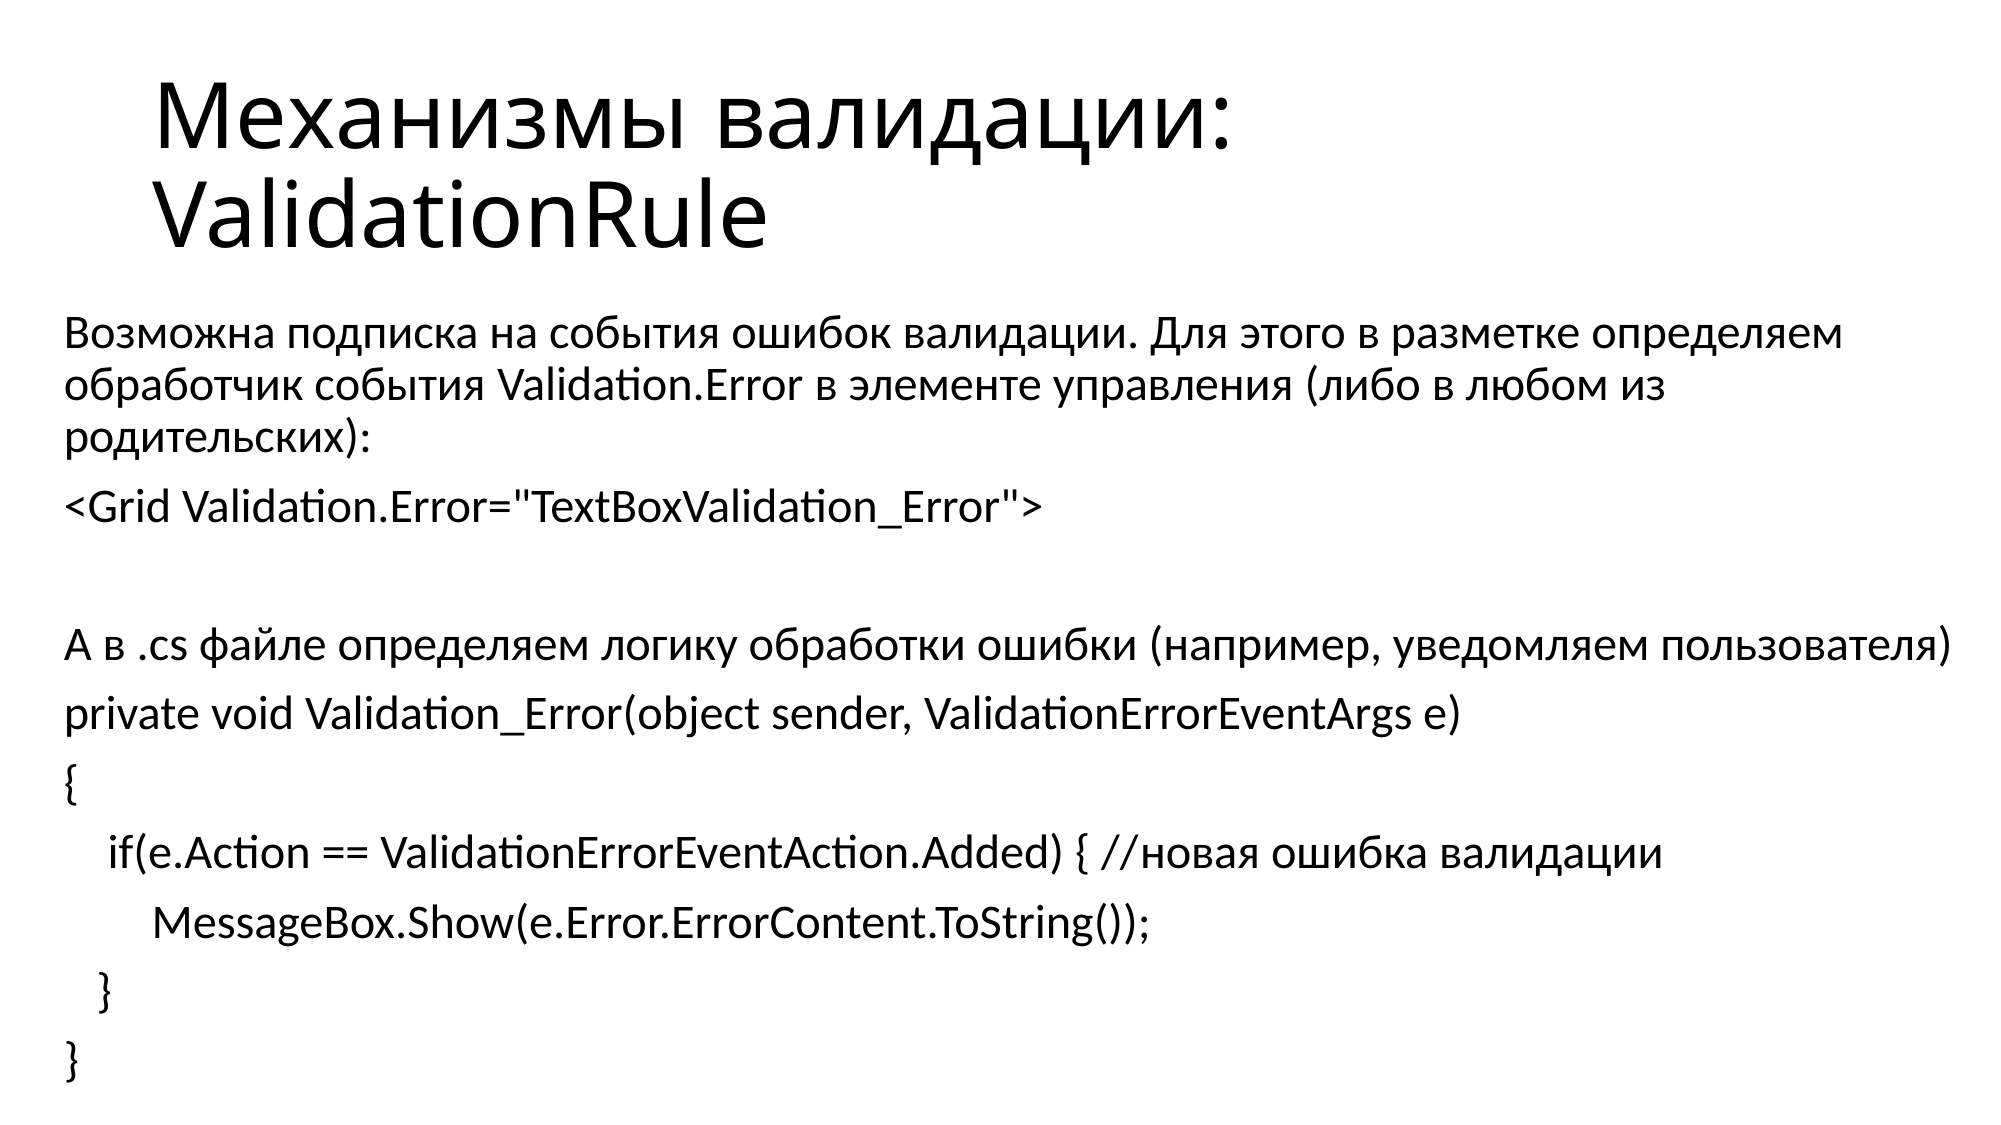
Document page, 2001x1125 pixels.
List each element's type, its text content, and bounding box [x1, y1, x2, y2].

title Механизмы валидации: ValidationRule [137, 59, 1863, 278]
list Возможна подписка на события ошибок валидации. Для этого в разметке определяем обработчик события Validation.Error в элементе управления (либо в любом из родительских): <Grid Validation.Error="TextBoxValidation_Error"> А в .cs файле определяем логику обработки ошибки (например, уведомляем пользователя) private void Validation_Error(object sender, ValidationErrorEventArgs e) { if(e.Action == ValidationErrorEventAction.Added) { //новая ошибка валидации MessageBox.Show(e.Error.ErrorContent.ToString()); } } [48, 299, 2000, 1095]
